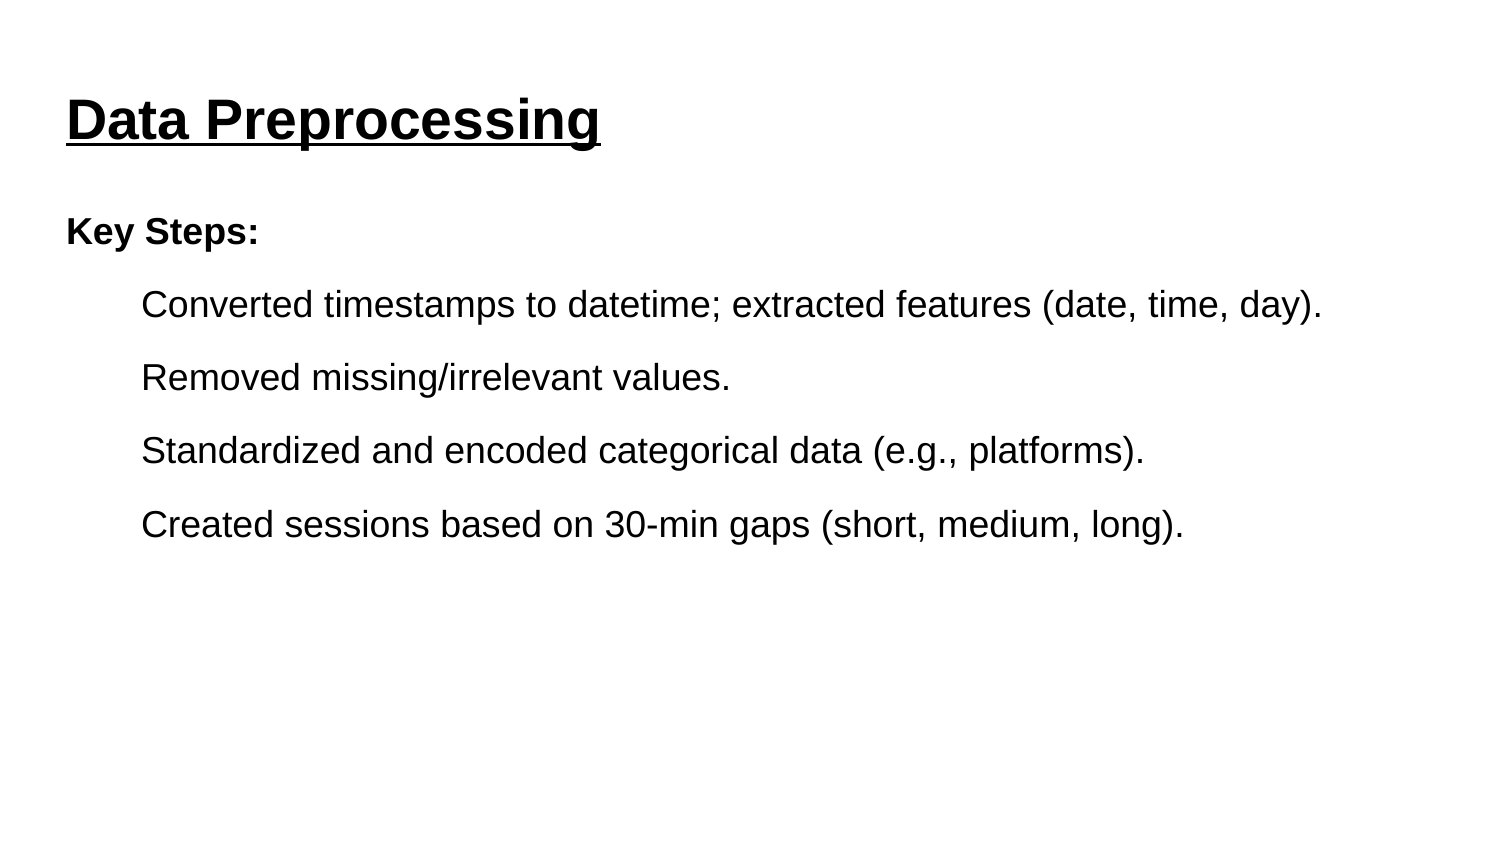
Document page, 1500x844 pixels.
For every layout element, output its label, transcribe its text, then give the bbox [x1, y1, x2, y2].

title Data Preprocessing [51, 72, 1449, 167]
list Key Steps: Converted timestamps to datetime; extracted features (date, time, day). Removed missing/irrelevant values. Standardized and encoded categorical data (e.g., platforms). Created sessions based on 30-min gaps (short, medium, long). [51, 189, 1449, 750]
